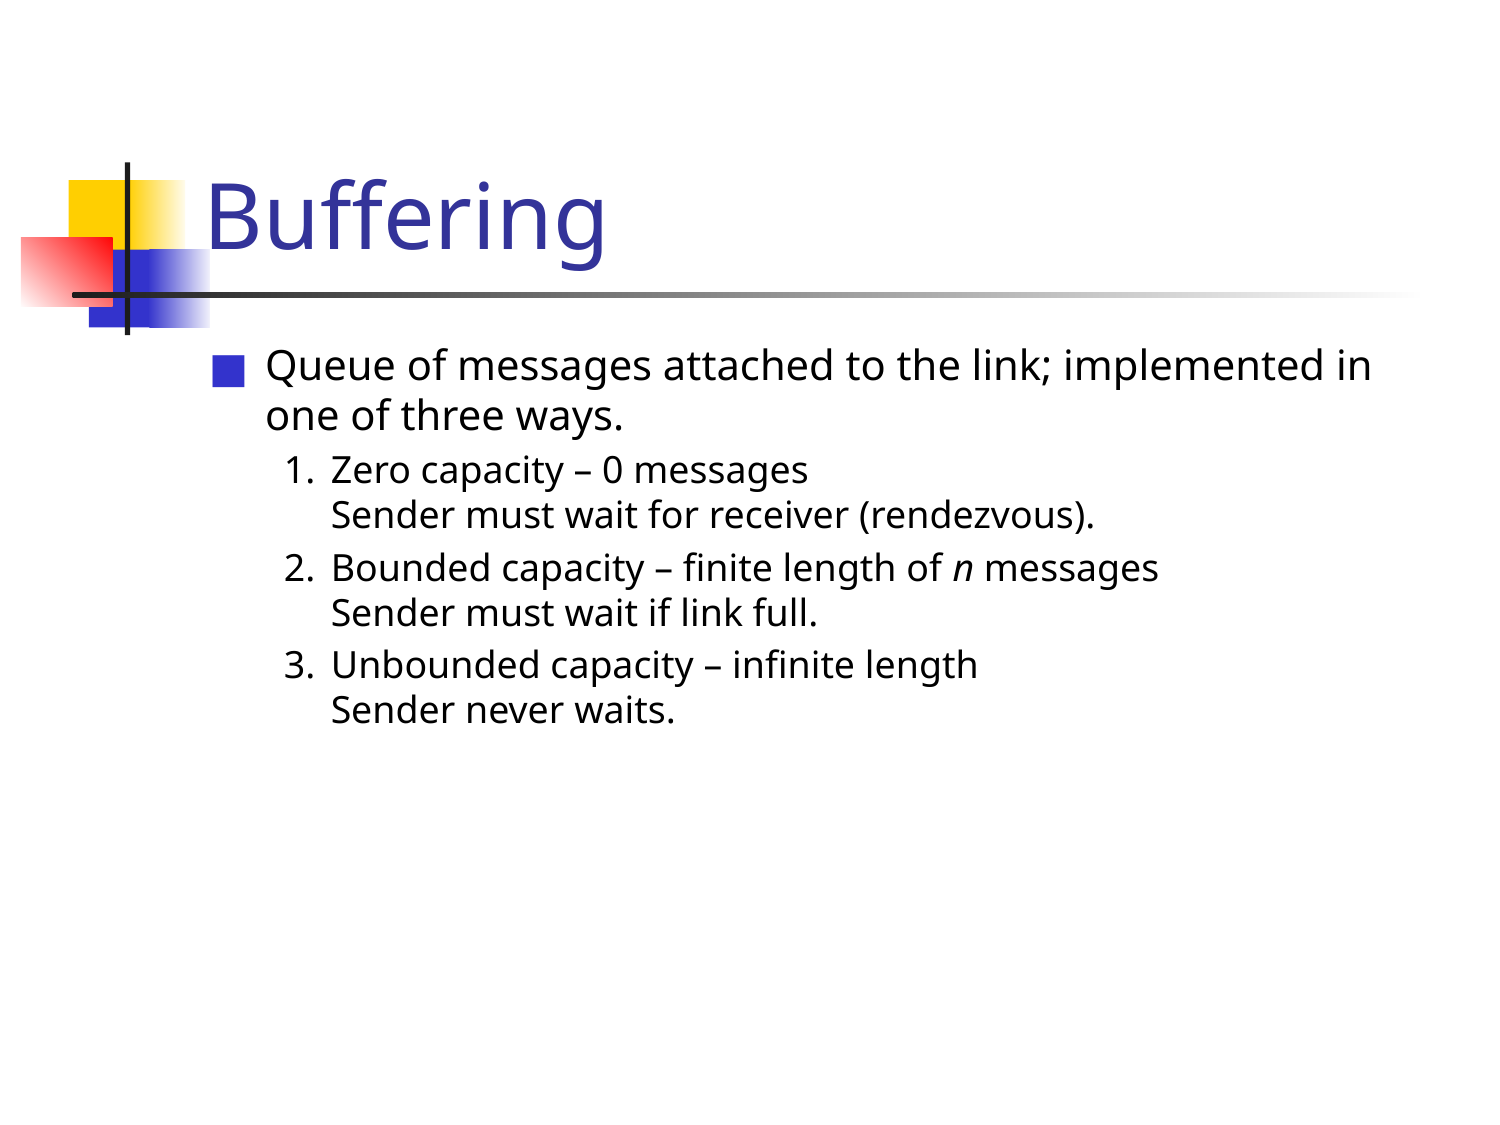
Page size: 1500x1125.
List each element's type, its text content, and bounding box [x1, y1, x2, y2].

title Buffering [188, 35, 1468, 275]
list Queue of messages attached to the link; implemented in one of three ways. 1. Zero capacity – 0 messages Sender must wait for receiver (rendezvous). 2. Bounded capacity – finite length of n messages Sender must wait if link full. 3. Unbounded capacity – infinite length Sender never waits. [193, 331, 1469, 1006]
